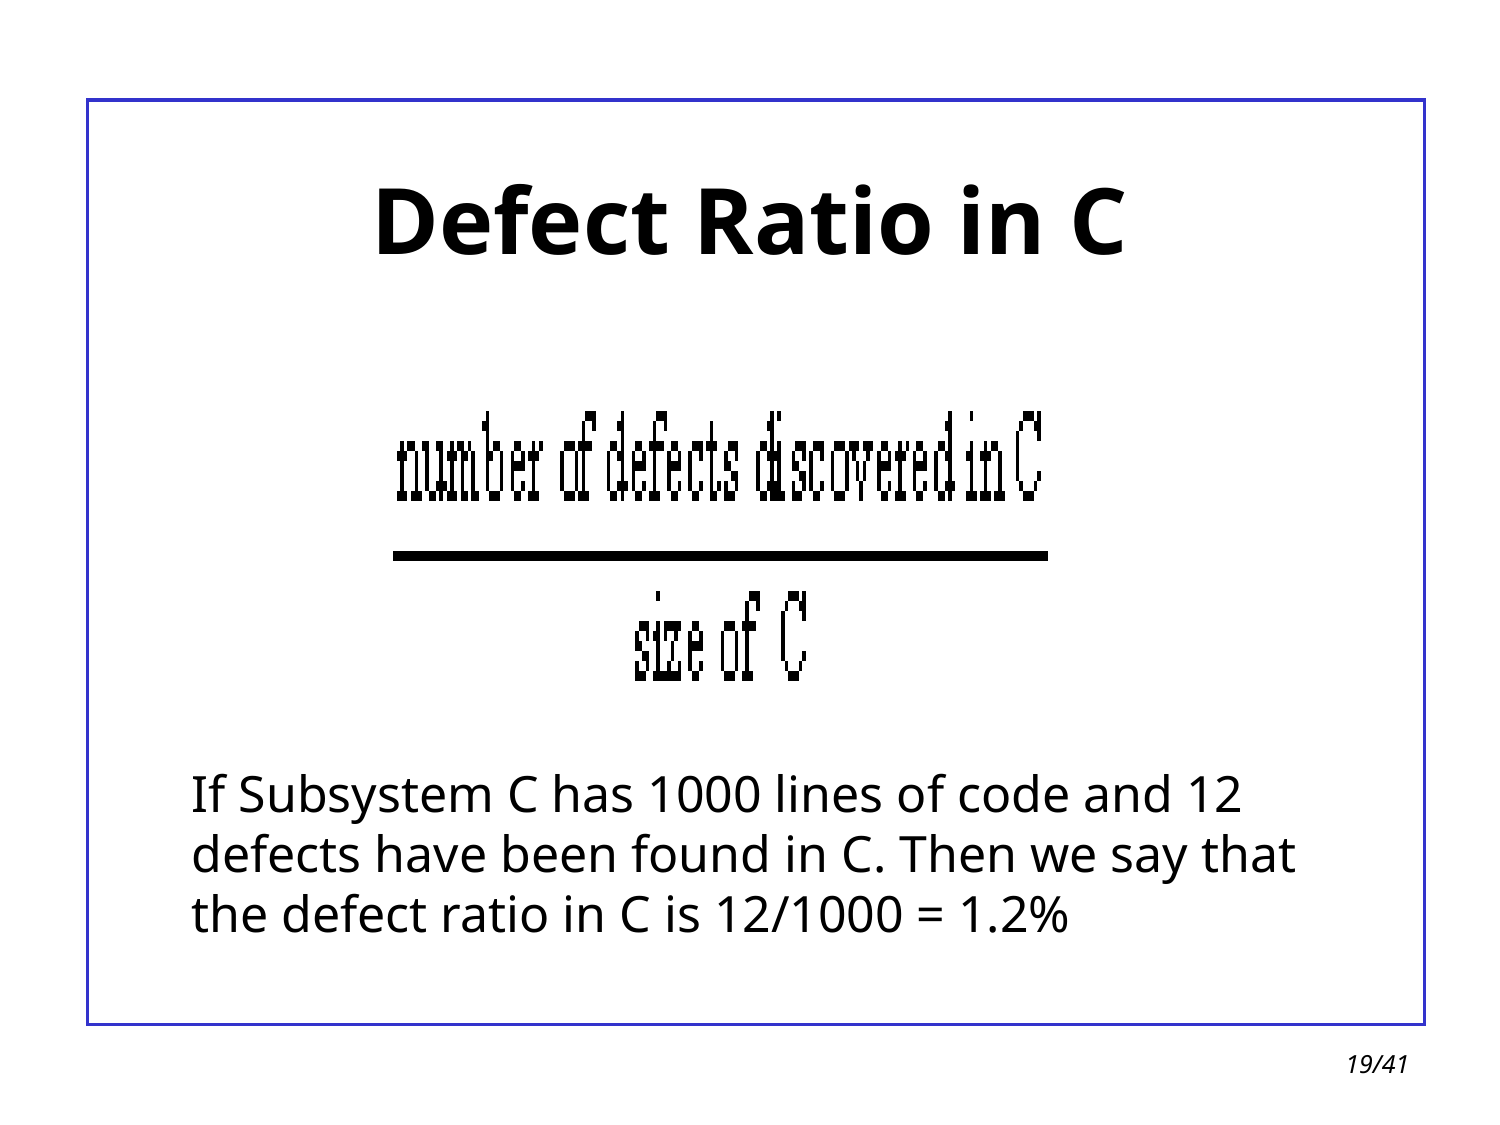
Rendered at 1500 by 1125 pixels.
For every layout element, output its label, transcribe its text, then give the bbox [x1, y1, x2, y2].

list If Subsystem C has 1000 lines of code and 12 defects have been found in C. Then we say that the defect ratio in C is 12/1000 = 1.2% [119, 334, 1388, 1001]
title Defect Ratio in C [112, 128, 1388, 308]
picture [382, 372, 1060, 711]
